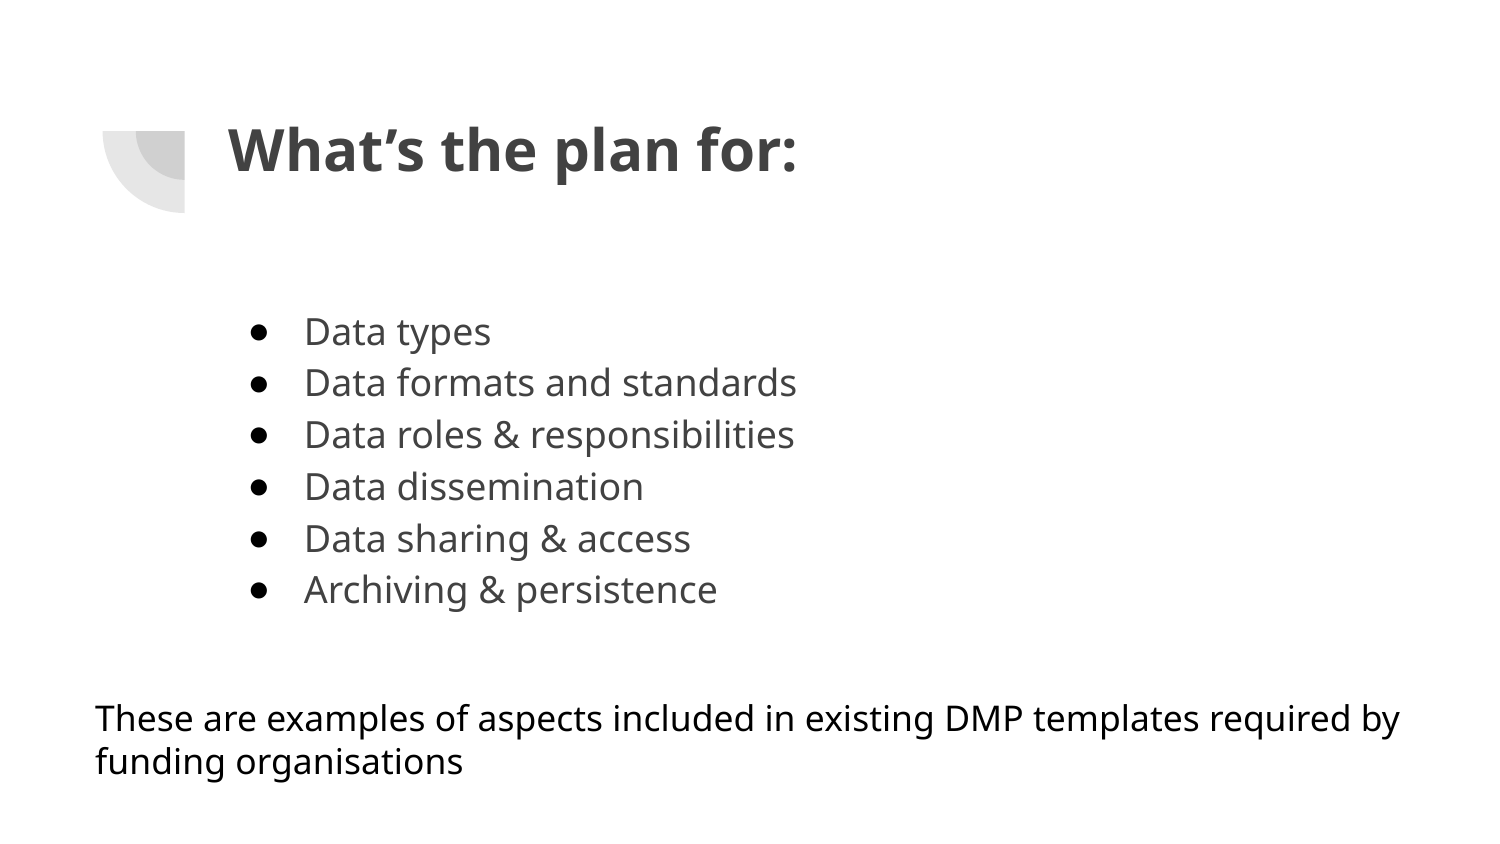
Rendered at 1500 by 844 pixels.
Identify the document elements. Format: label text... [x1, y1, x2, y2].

text_box These are examples of aspects included in existing DMP templates required by funding organisations [80, 681, 1451, 797]
list Data types Data formats and standards Data roles & responsibilities Data dissemination Data sharing & access Archiving & persistence [213, 286, 1368, 681]
title What’s the plan for: [213, 98, 1368, 263]
